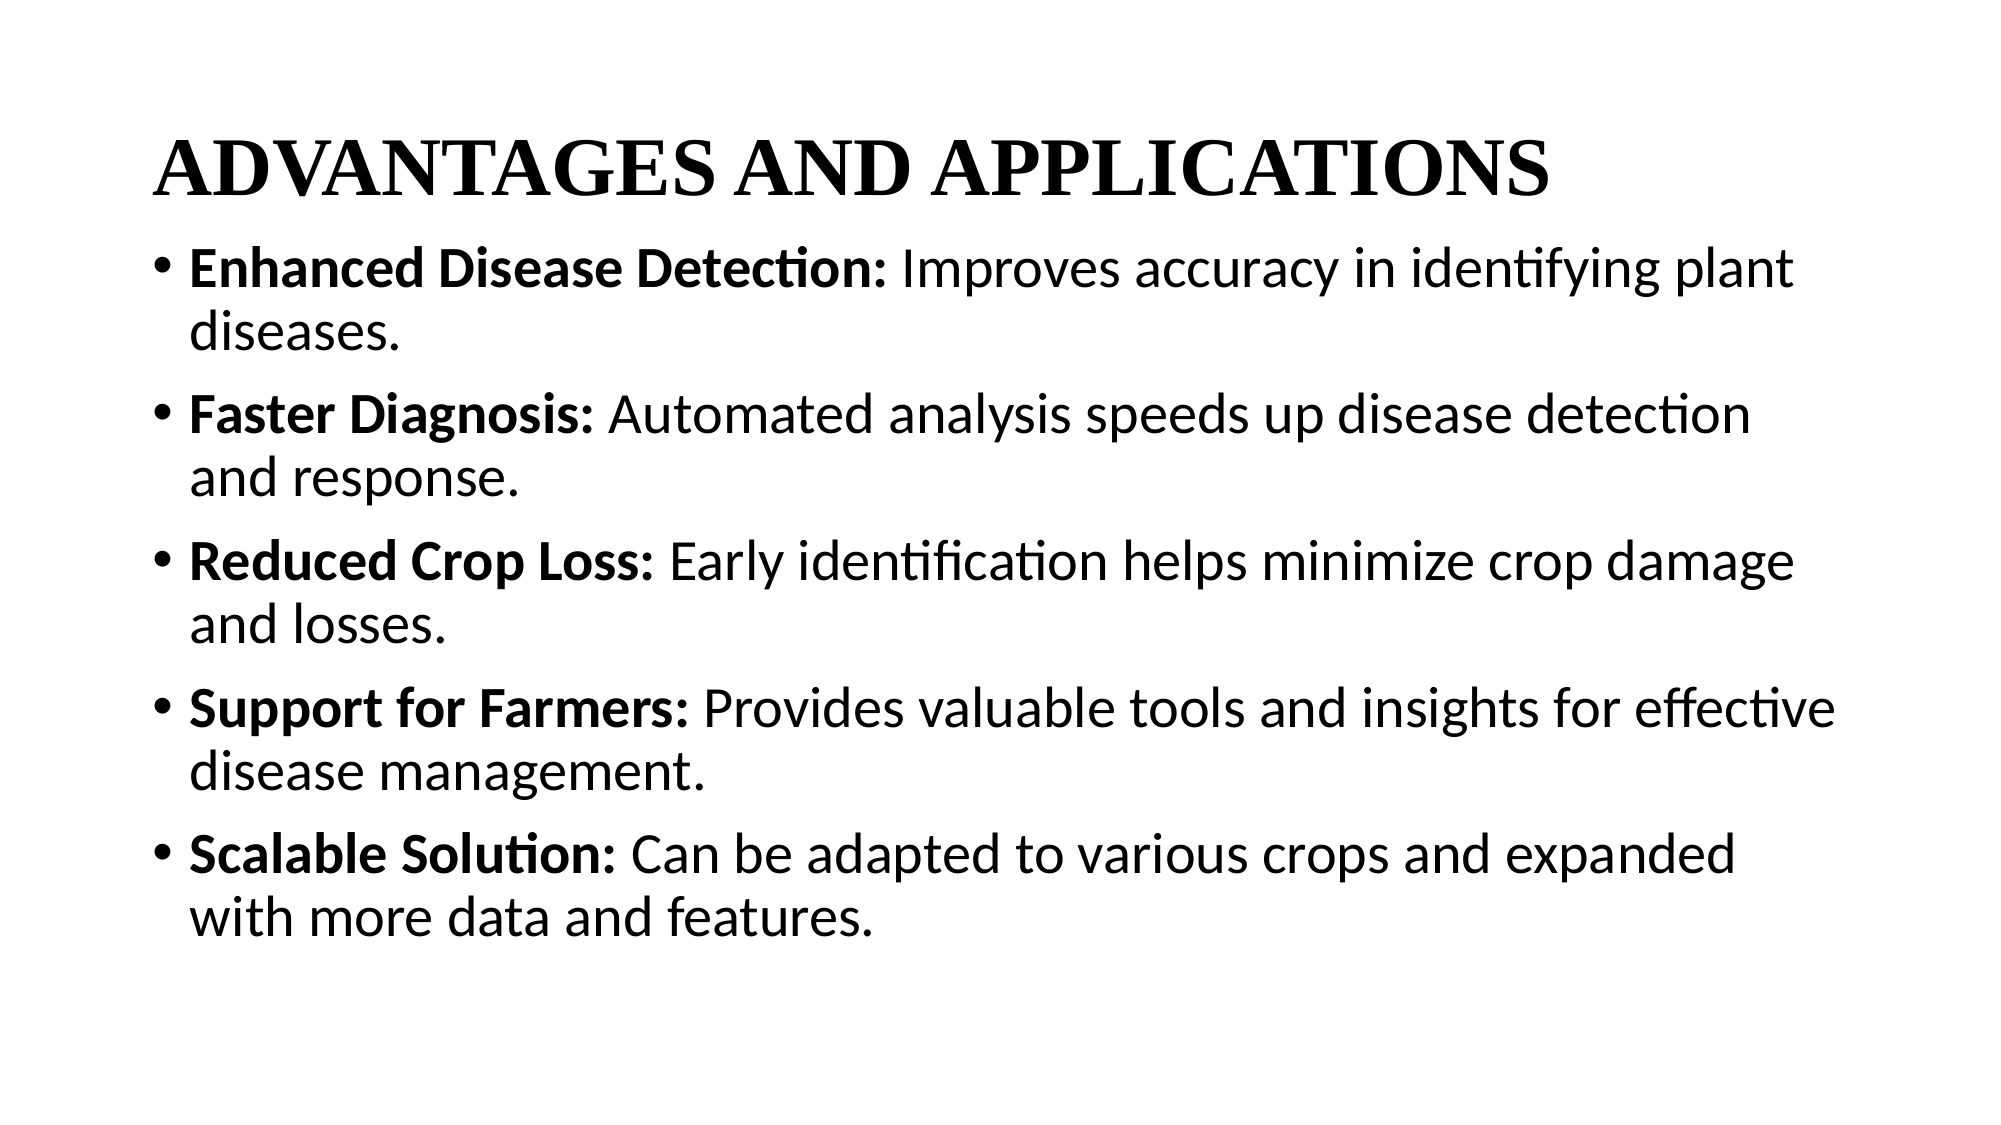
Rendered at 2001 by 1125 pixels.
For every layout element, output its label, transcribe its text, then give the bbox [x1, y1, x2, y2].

list Enhanced Disease Detection: Improves accuracy in identifying plant diseases. Faster Diagnosis: Automated analysis speeds up disease detection and response. Reduced Crop Loss: Early identification helps minimize crop damage and losses. Support for Farmers: Provides valuable tools and insights for effective disease management. Scalable Solution: Can be adapted to various crops and expanded with more data and features. [137, 229, 1863, 1047]
title ADVANTAGES AND APPLICATIONS [137, 59, 1863, 229]
